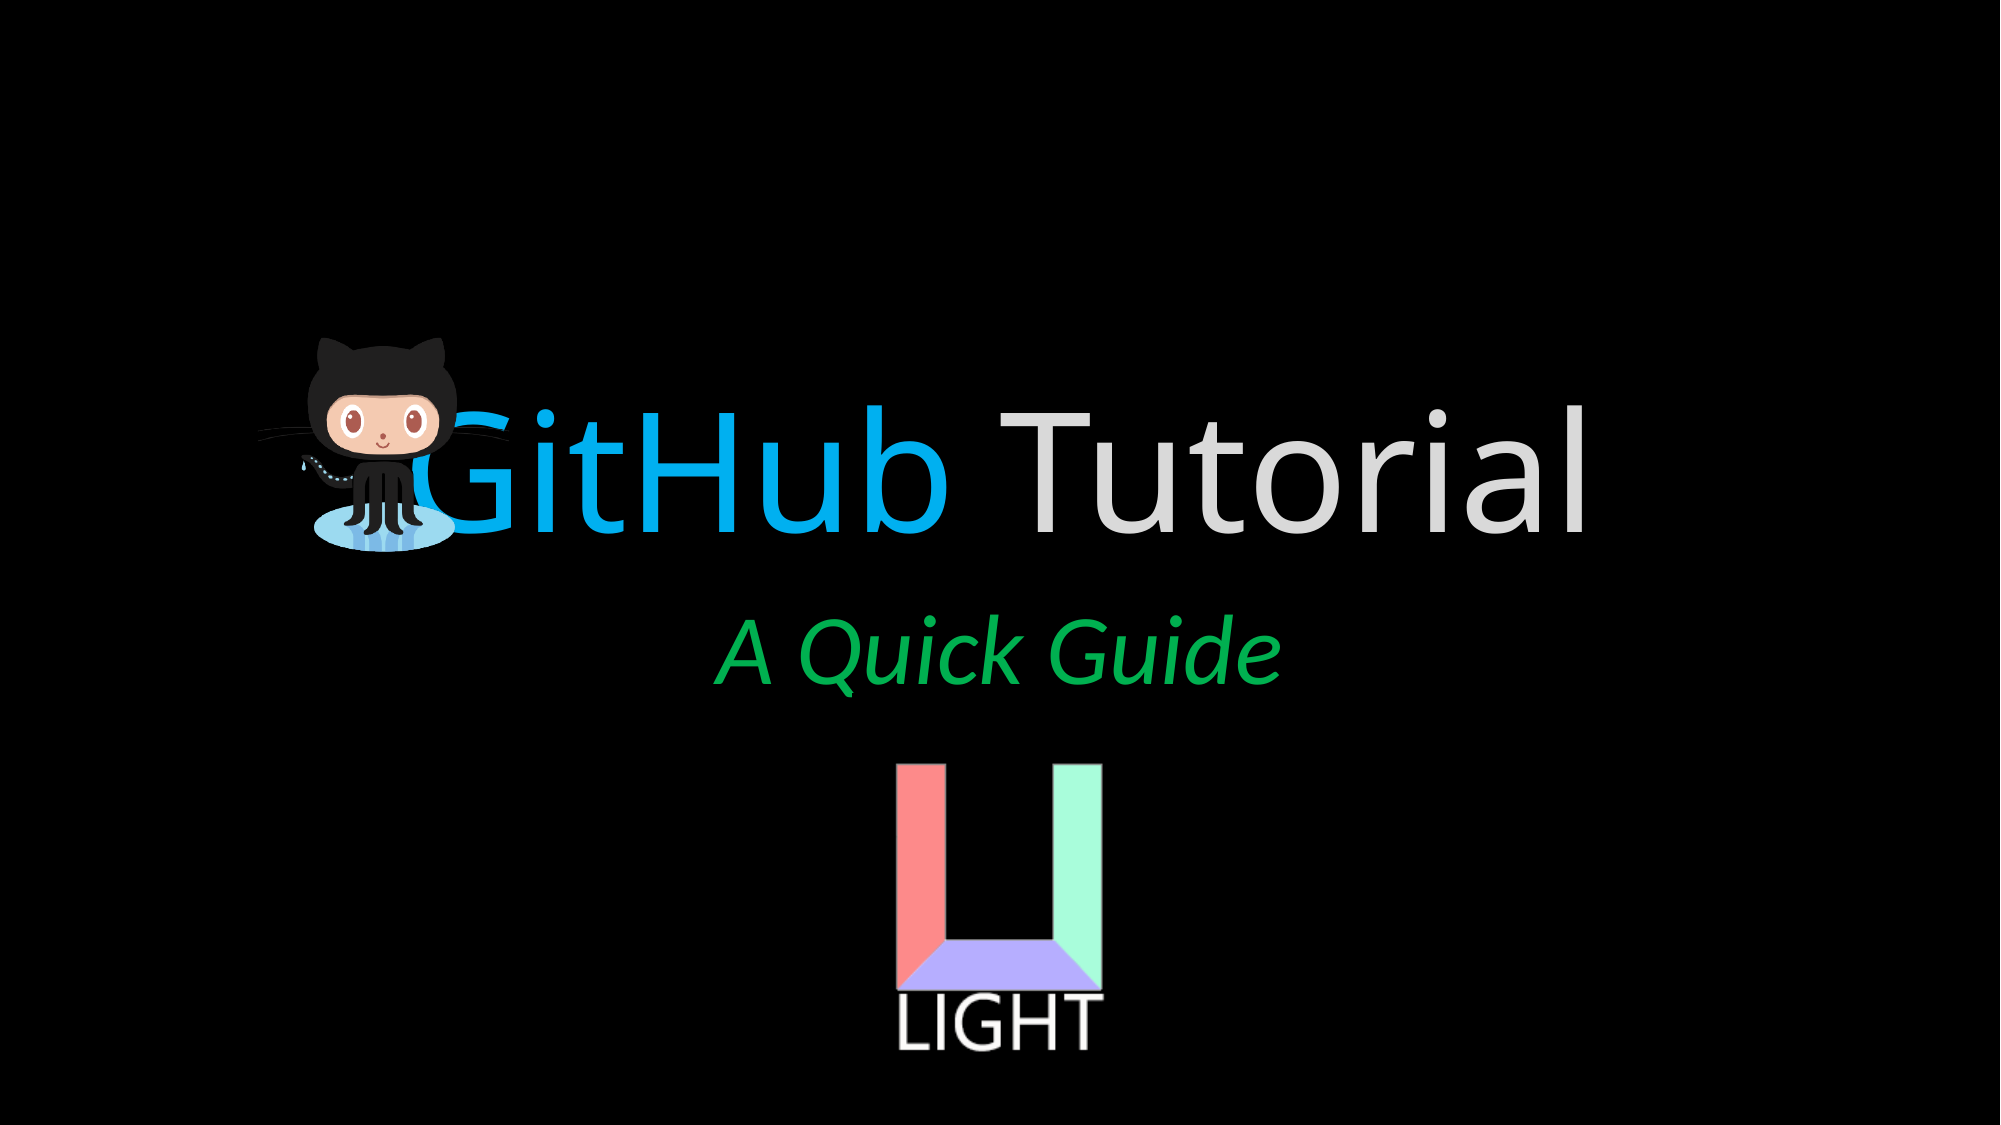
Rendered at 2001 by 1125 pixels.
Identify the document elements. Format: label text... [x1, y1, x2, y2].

title GitHub Tutorial [249, 184, 1750, 576]
subtitle A Quick Guide [249, 590, 1750, 863]
picture [249, 333, 518, 556]
picture [852, 693, 1147, 1062]
